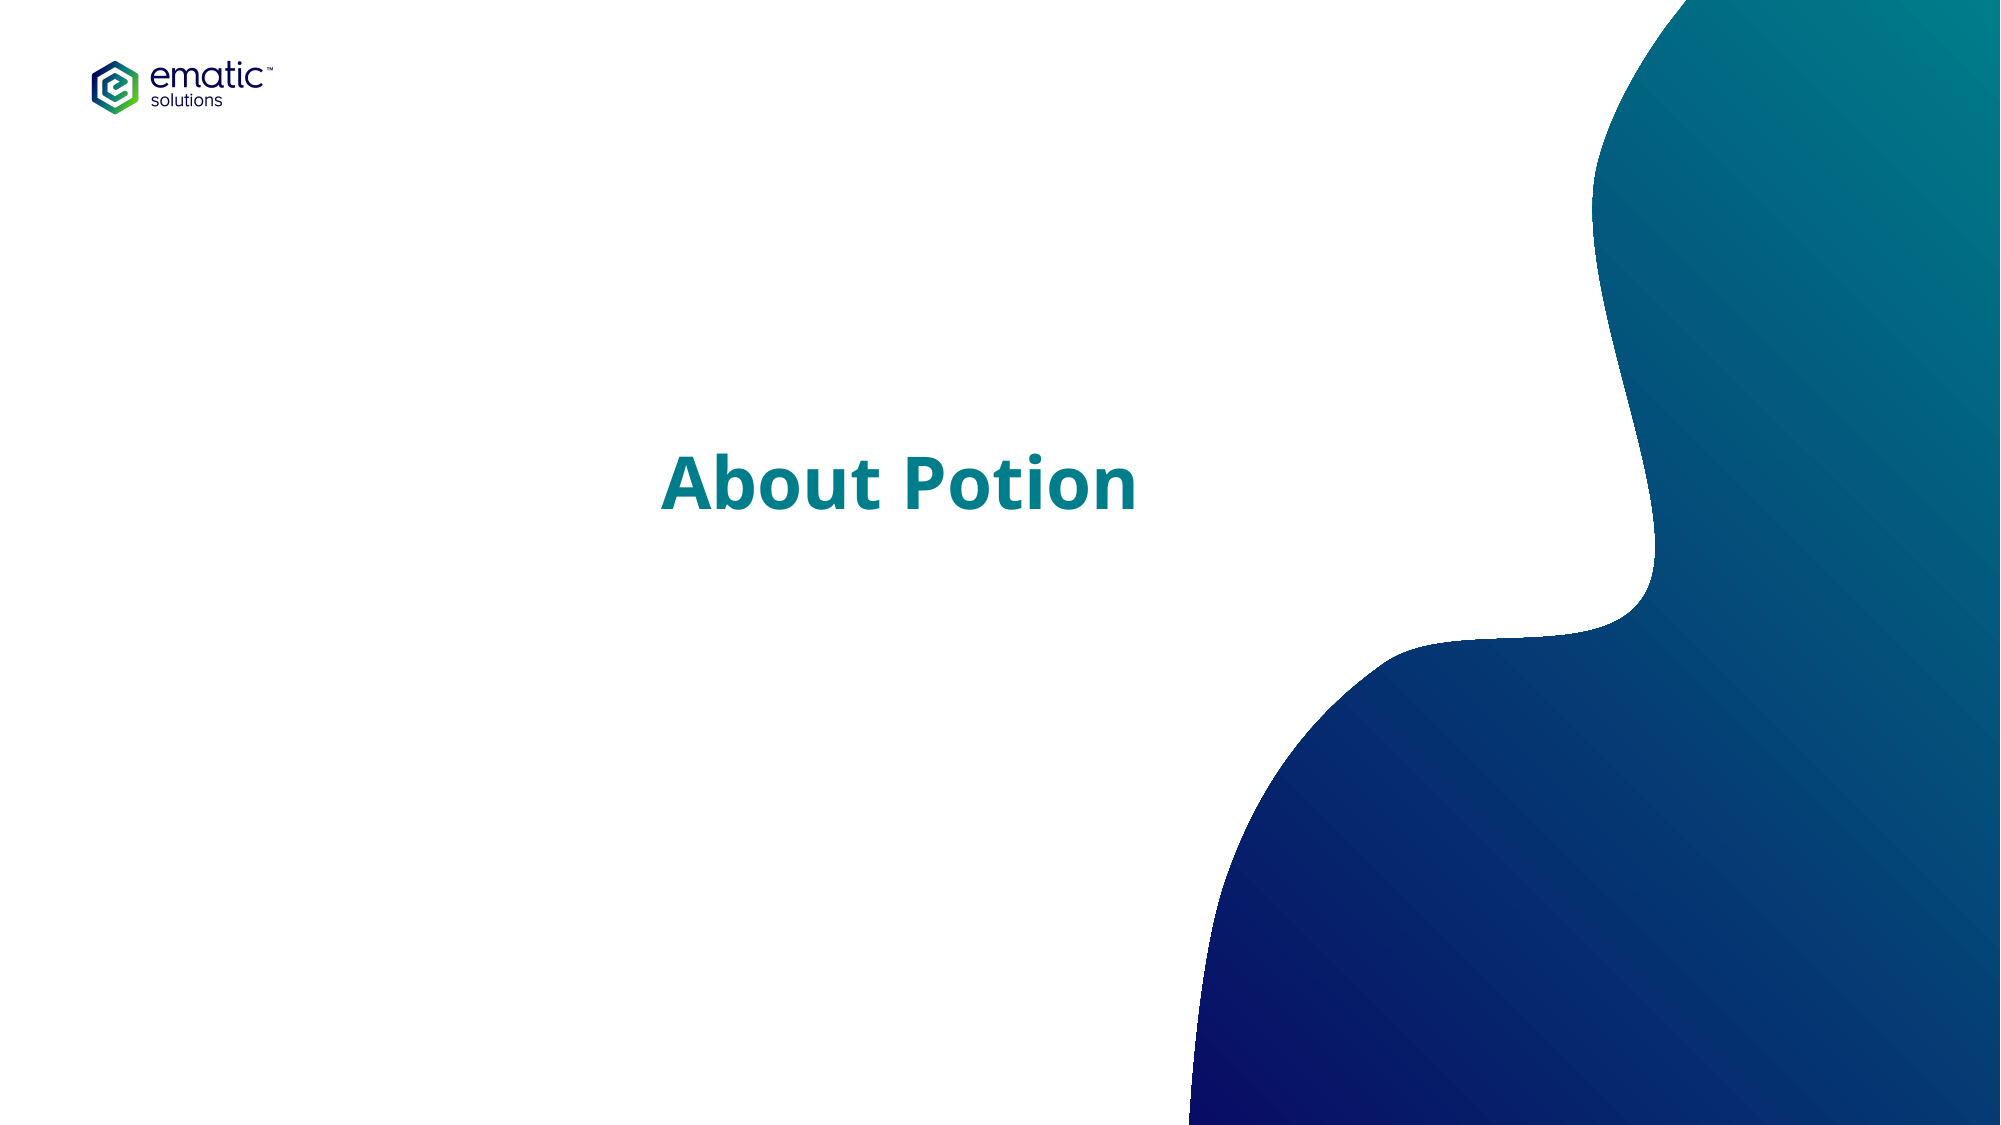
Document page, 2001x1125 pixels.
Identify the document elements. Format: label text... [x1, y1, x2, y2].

text_box About Potion [7, 416, 1655, 598]
picture [89, 55, 276, 120]
text_box [1189, 0, 2000, 1125]
